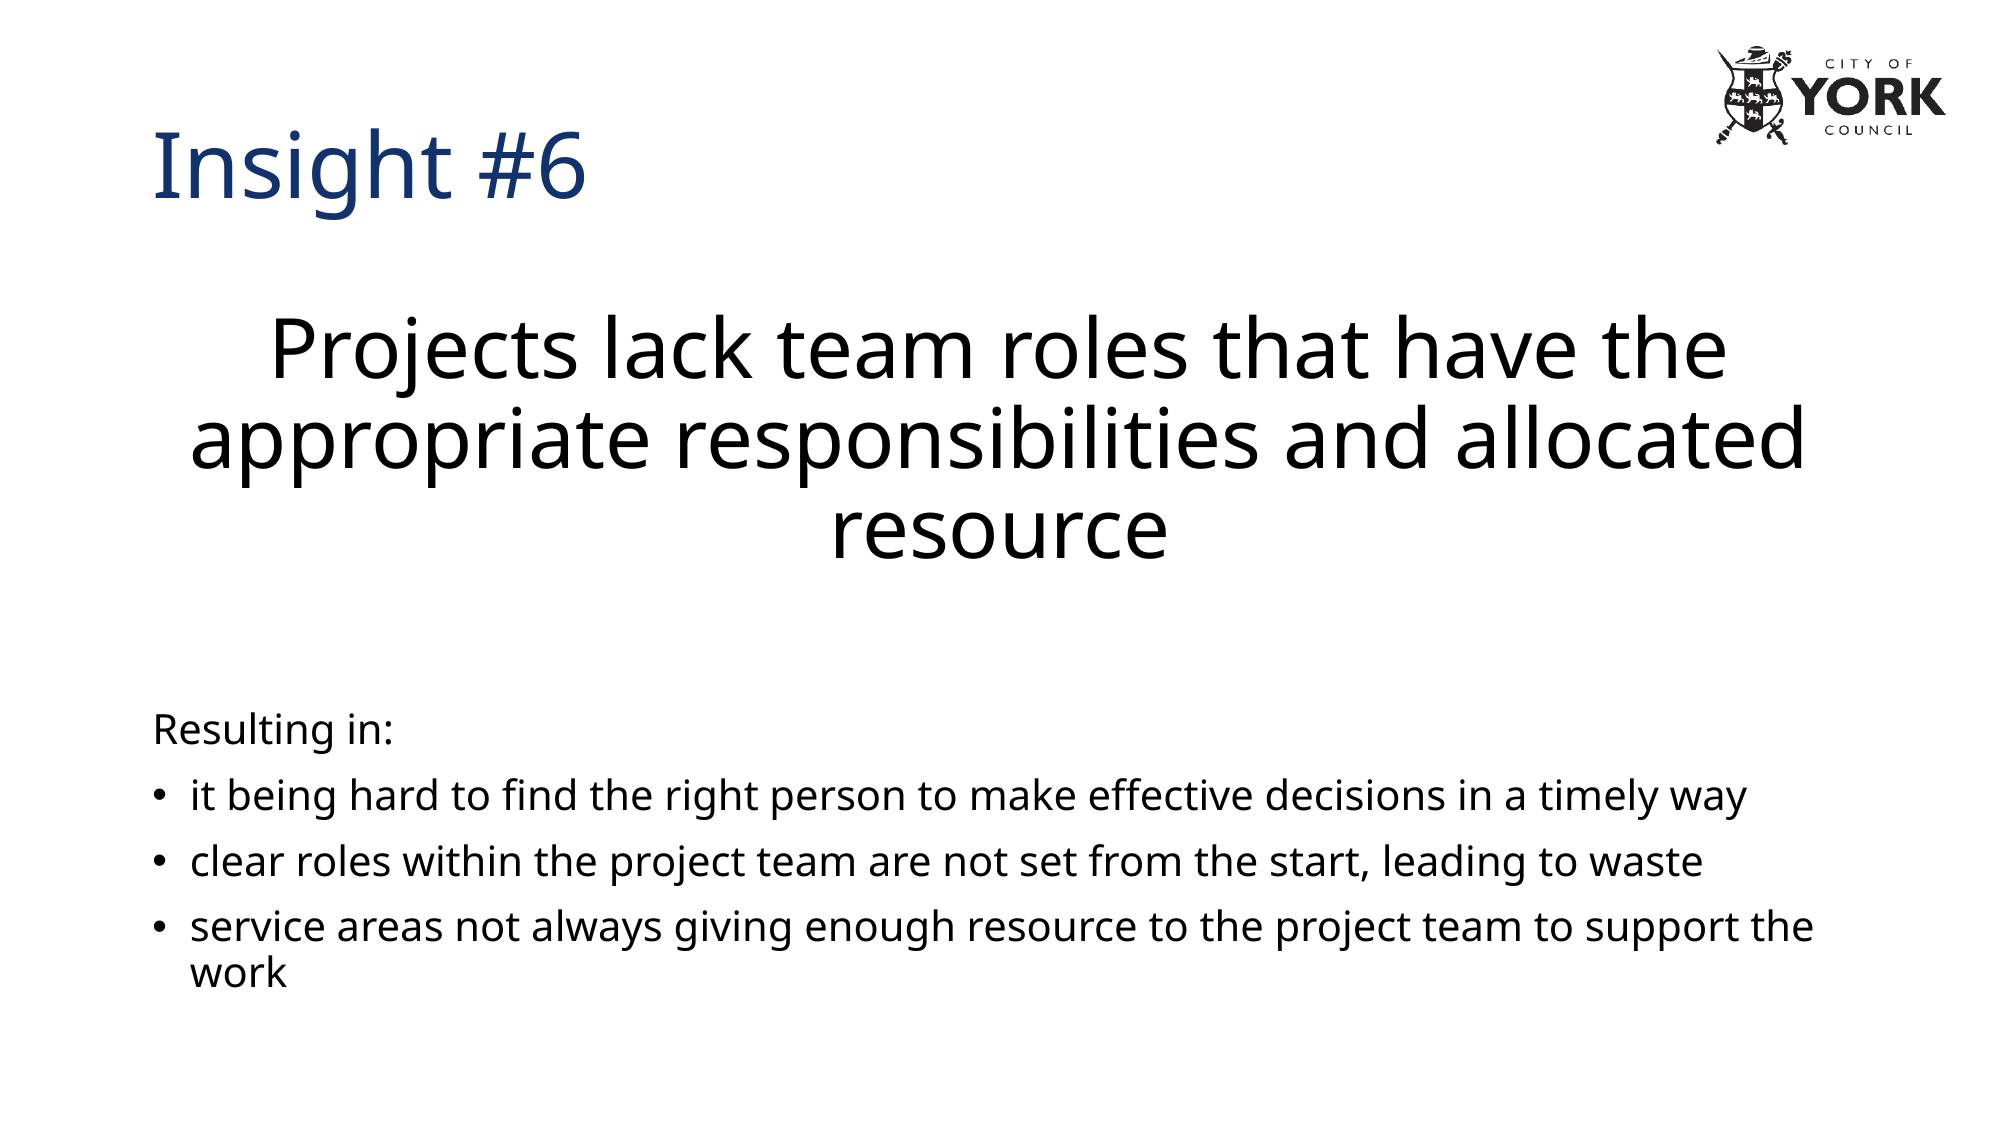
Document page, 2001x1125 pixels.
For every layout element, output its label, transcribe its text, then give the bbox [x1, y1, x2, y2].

list Projects lack team roles that have the appropriate responsibilities and allocated resource Resulting in: it being hard to find the right person to make effective decisions in a timely way clear roles within the project team are not set from the start, leading to waste service areas not always giving enough resource to the project team to support the work [137, 299, 1863, 1014]
picture [1715, 46, 1946, 145]
title Insight #6 [137, 59, 1863, 278]
